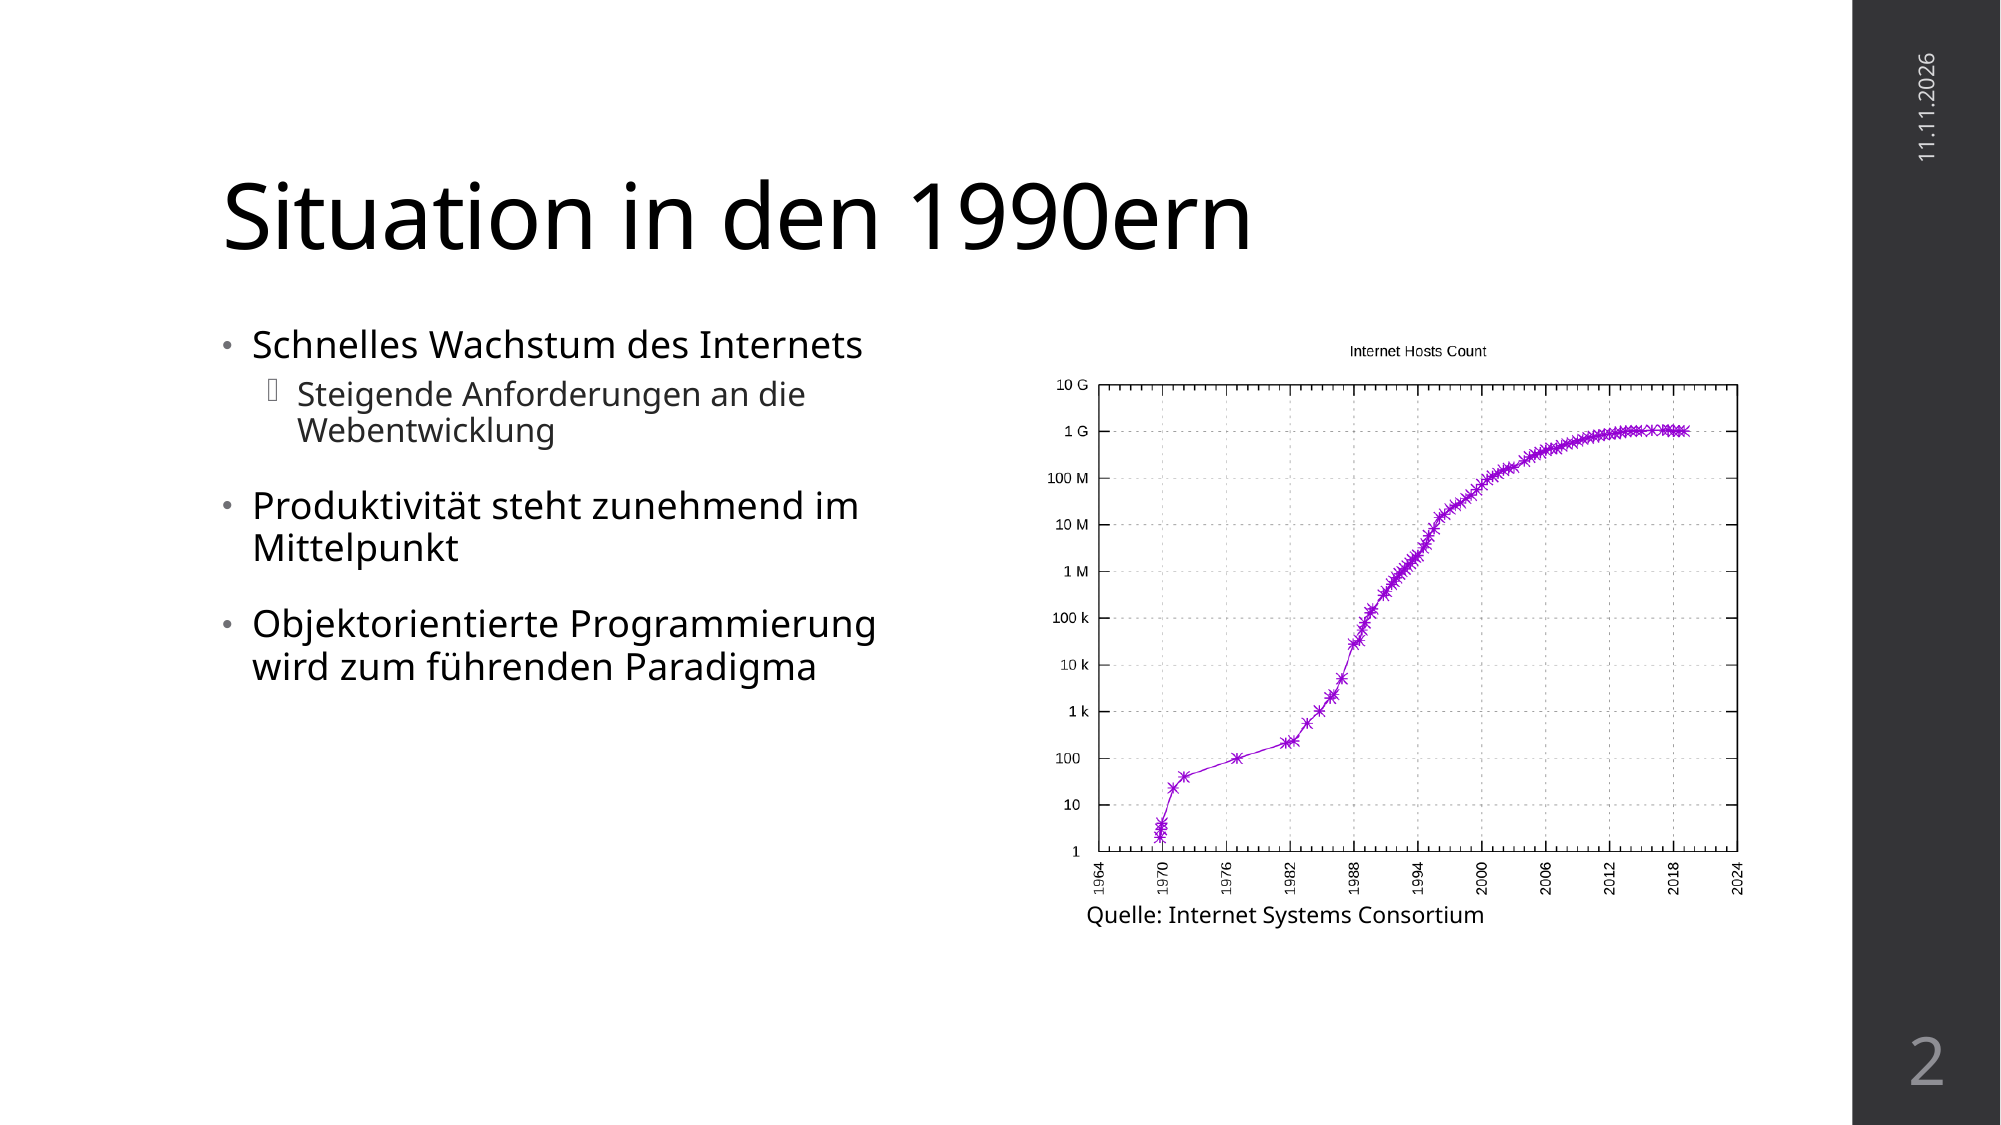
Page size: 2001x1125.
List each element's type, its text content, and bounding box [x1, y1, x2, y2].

title Situation in den 1990ern [206, 60, 1797, 278]
picture [1020, 316, 1768, 915]
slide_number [1897, 37, 1958, 351]
text_box Quelle: Internet Systems Consortium [1071, 923, 1501, 935]
slide_number 2 [1852, 1012, 2000, 1110]
list Schnelles Wachstum des Internets Steigende Anforderungen an die Webentwicklung Produktivität steht zunehmend im Mittelpunkt Objektorientierte Programmierung wird zum führenden Paradigma [206, 317, 929, 1014]
